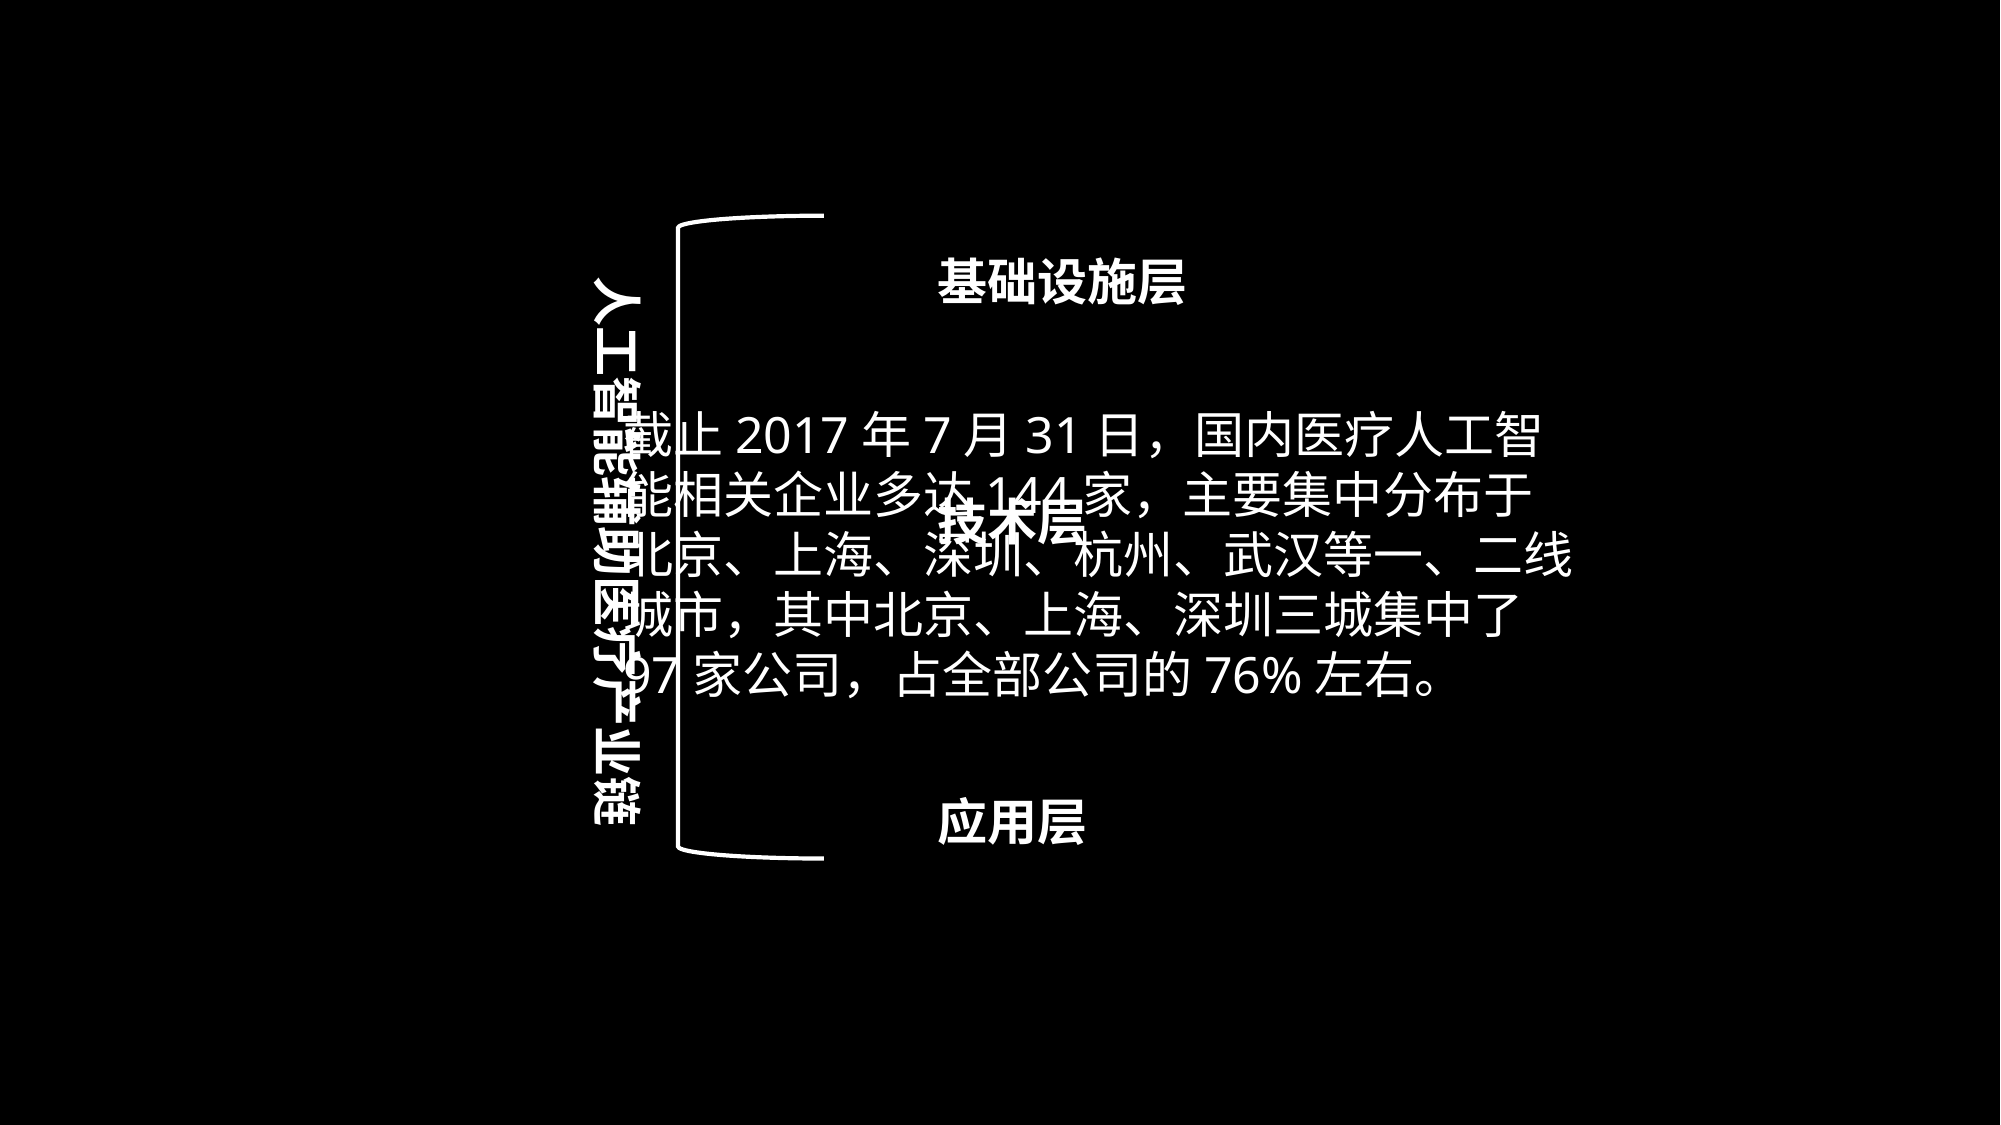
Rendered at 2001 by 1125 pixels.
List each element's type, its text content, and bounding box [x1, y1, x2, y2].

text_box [565, 215, 1392, 925]
text_box 截止2017年7月31日，国内医疗人工智能相关企业多达144家，主要集中分布于北京、上海、深圳、杭州、武汉等一、二线城市，其中北京、上海、深圳三城集中了97家公司，占全部公司的76%左右。 [1392, 396, 1592, 711]
